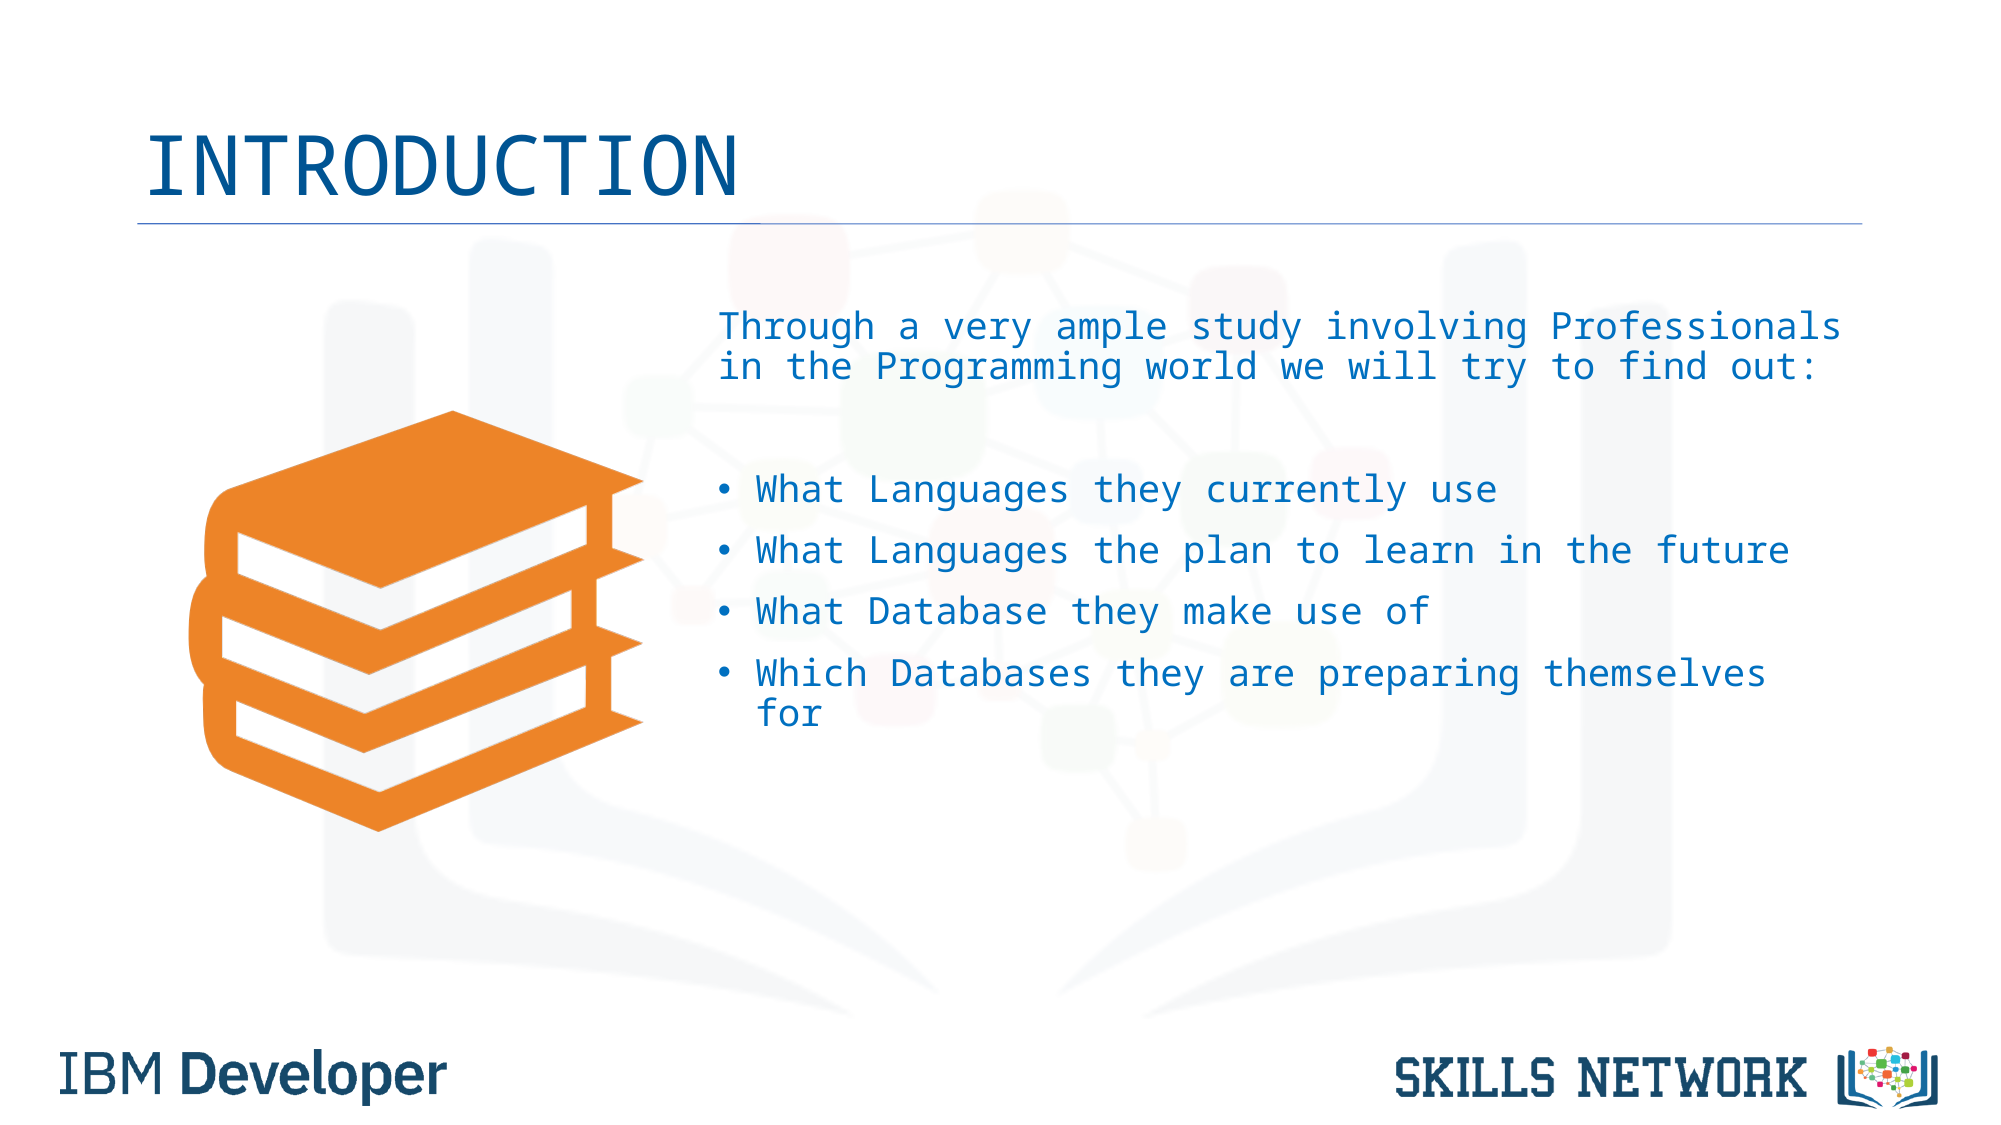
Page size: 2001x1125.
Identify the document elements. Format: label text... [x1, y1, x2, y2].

picture [163, 370, 665, 872]
title INTRODUCTION [126, 59, 1381, 278]
picture [55, 1045, 459, 1108]
text_box Through a very ample study involving Professionals in the Programming world we will try to find out: What Languages they currently use What Languages the plan to learn in the future What Database they make use of Which Databases they are preparing themselves for [702, 299, 1863, 1014]
picture [1390, 1045, 1945, 1111]
